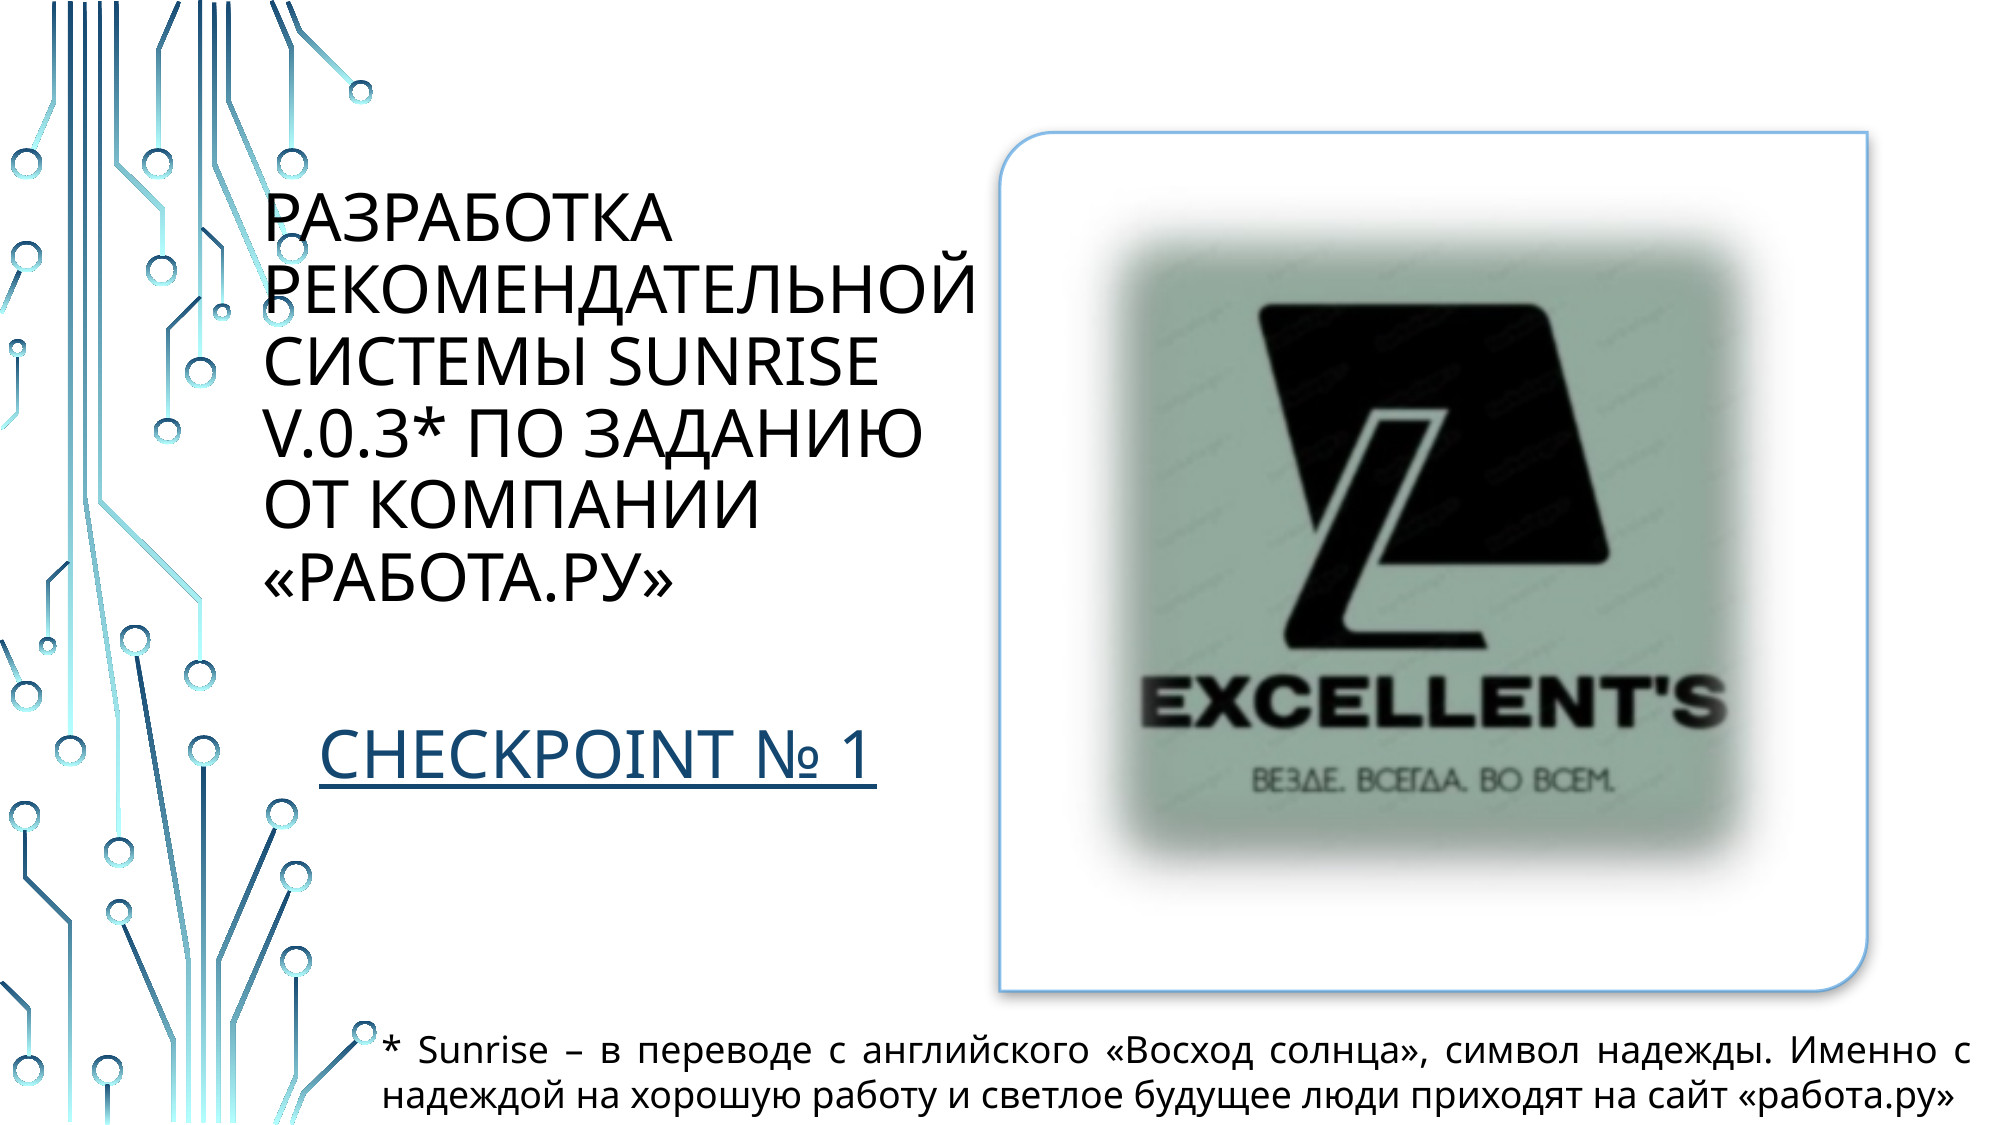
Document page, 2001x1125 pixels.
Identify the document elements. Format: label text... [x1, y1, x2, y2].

text_box * Sunrise – в переводе с английского «Восход солнца», символ надежды. Именно с надеждой на хорошую работу и светлое будущее люди приходят на сайт «работа.ру» [366, 1018, 1988, 1124]
text_box [998, 131, 1869, 993]
picture [1053, 186, 1815, 938]
title Разработка рекомендательной системы Sunrise v.0.3* по заданию от компании «Работа.ру» [247, 164, 996, 623]
subtitle checkpoint № 1 [303, 688, 917, 961]
